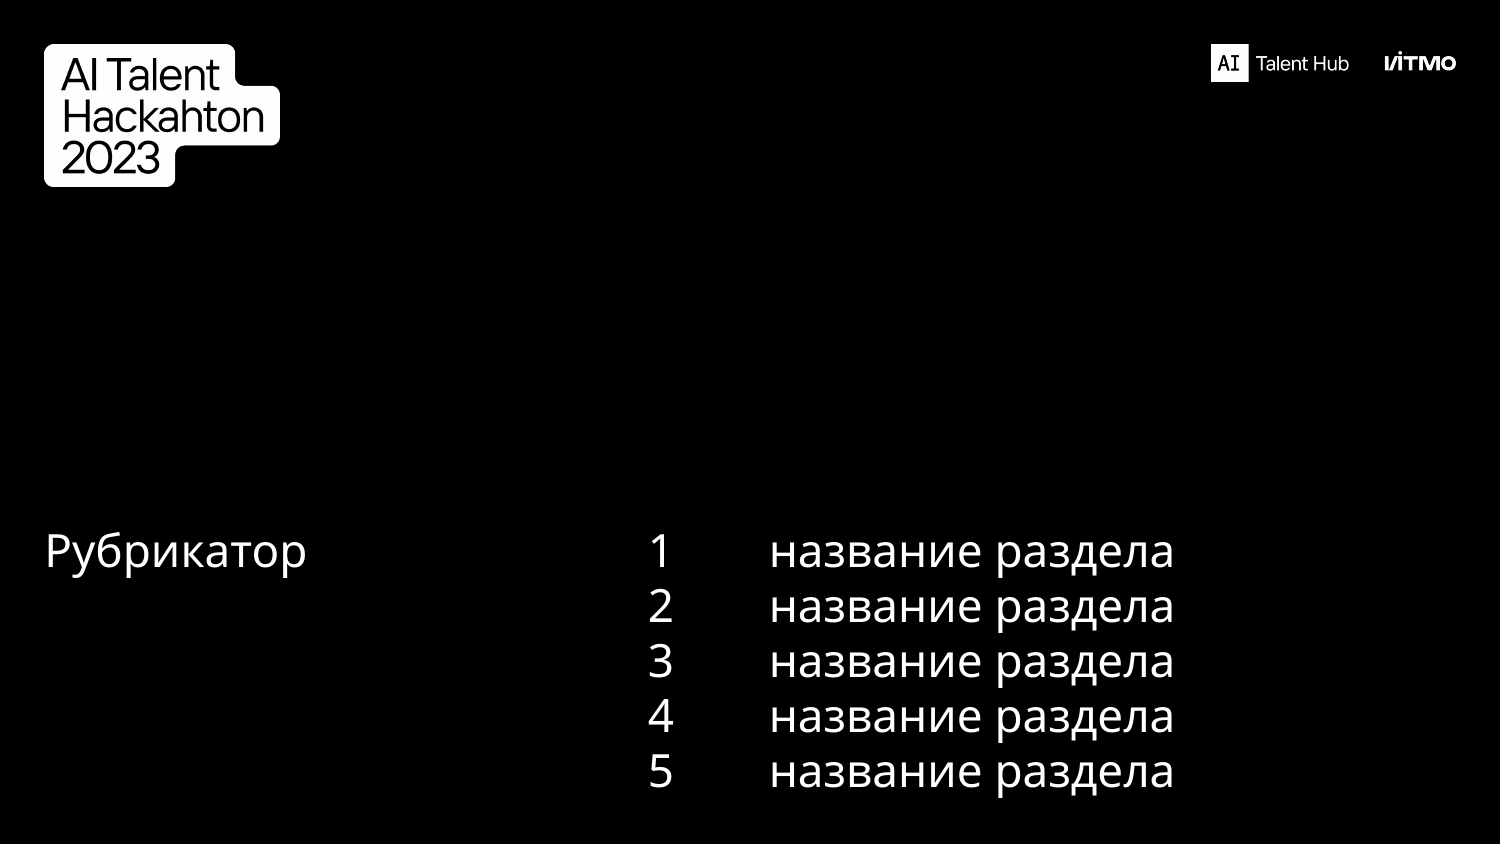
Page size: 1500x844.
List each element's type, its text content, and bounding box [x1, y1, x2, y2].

picture [44, 44, 281, 187]
text_box Рубрикатор [44, 521, 369, 577]
picture [1211, 44, 1456, 83]
text_box 1 2 3 4 5 [648, 521, 732, 797]
text_box название раздела название раздела название раздела название раздела название раздела [768, 521, 1215, 797]
